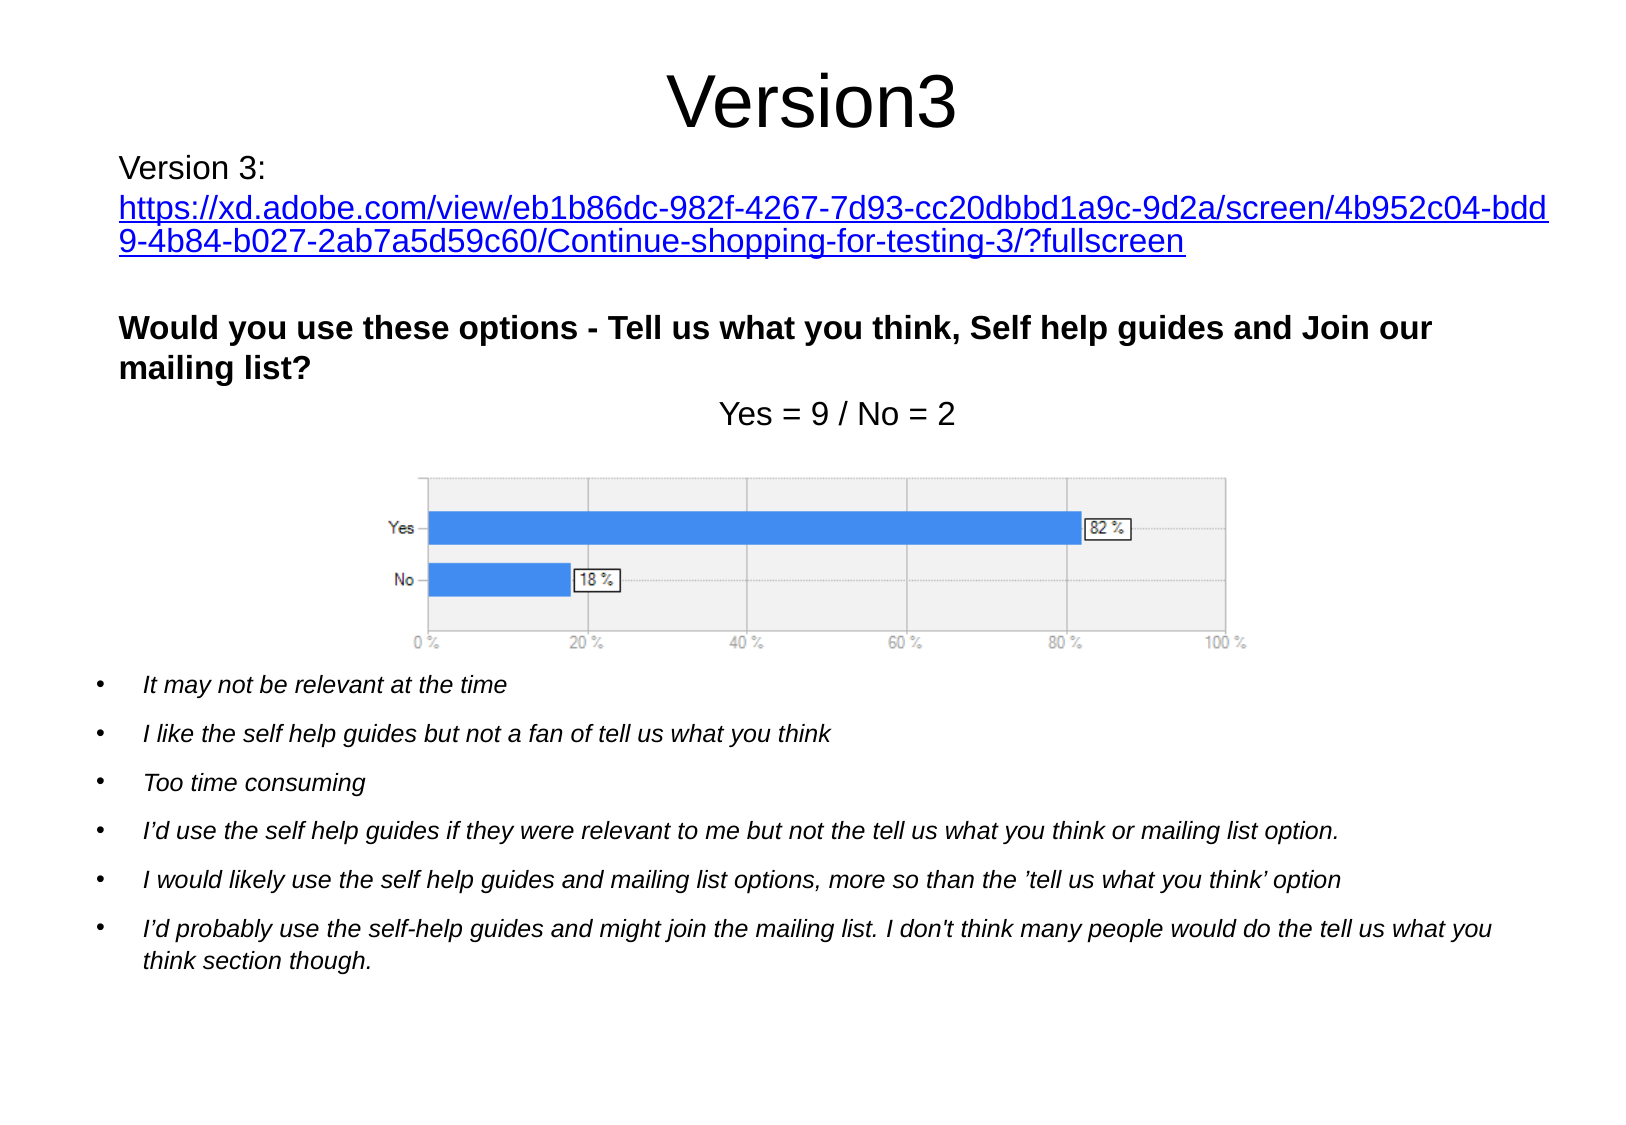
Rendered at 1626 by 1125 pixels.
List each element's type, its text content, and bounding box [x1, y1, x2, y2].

text_box It may not be relevant at the time I like the self help guides but not a fan of tell us what you think Too time consuming I’d use the self help guides if they were relevant to me but not the tell us what you think or mailing list option. I would likely use the self help guides and mailing list options, more so than the ’tell us what you think’ option I’d probably use the self-help guides and might join the mailing list. I don't think many people would do the tell us what you think section though. [81, 659, 1544, 982]
title Version3 [81, 45, 1544, 233]
picture [340, 461, 1285, 664]
list Version 3: https://xd.adobe.com/view/eb1b86dc-982f-4267-7d93-cc20dbbd1a9c-9d2a/screen/4b952c04-bdd9-4b84-b027-2ab7a5d59c60/Continue-shopping-for-testing-3/?fullscreen Would you use these options - Tell us what you think, Self help guides and Join our mailing list? Yes = 9 / No = 2 [103, 138, 1567, 1035]
